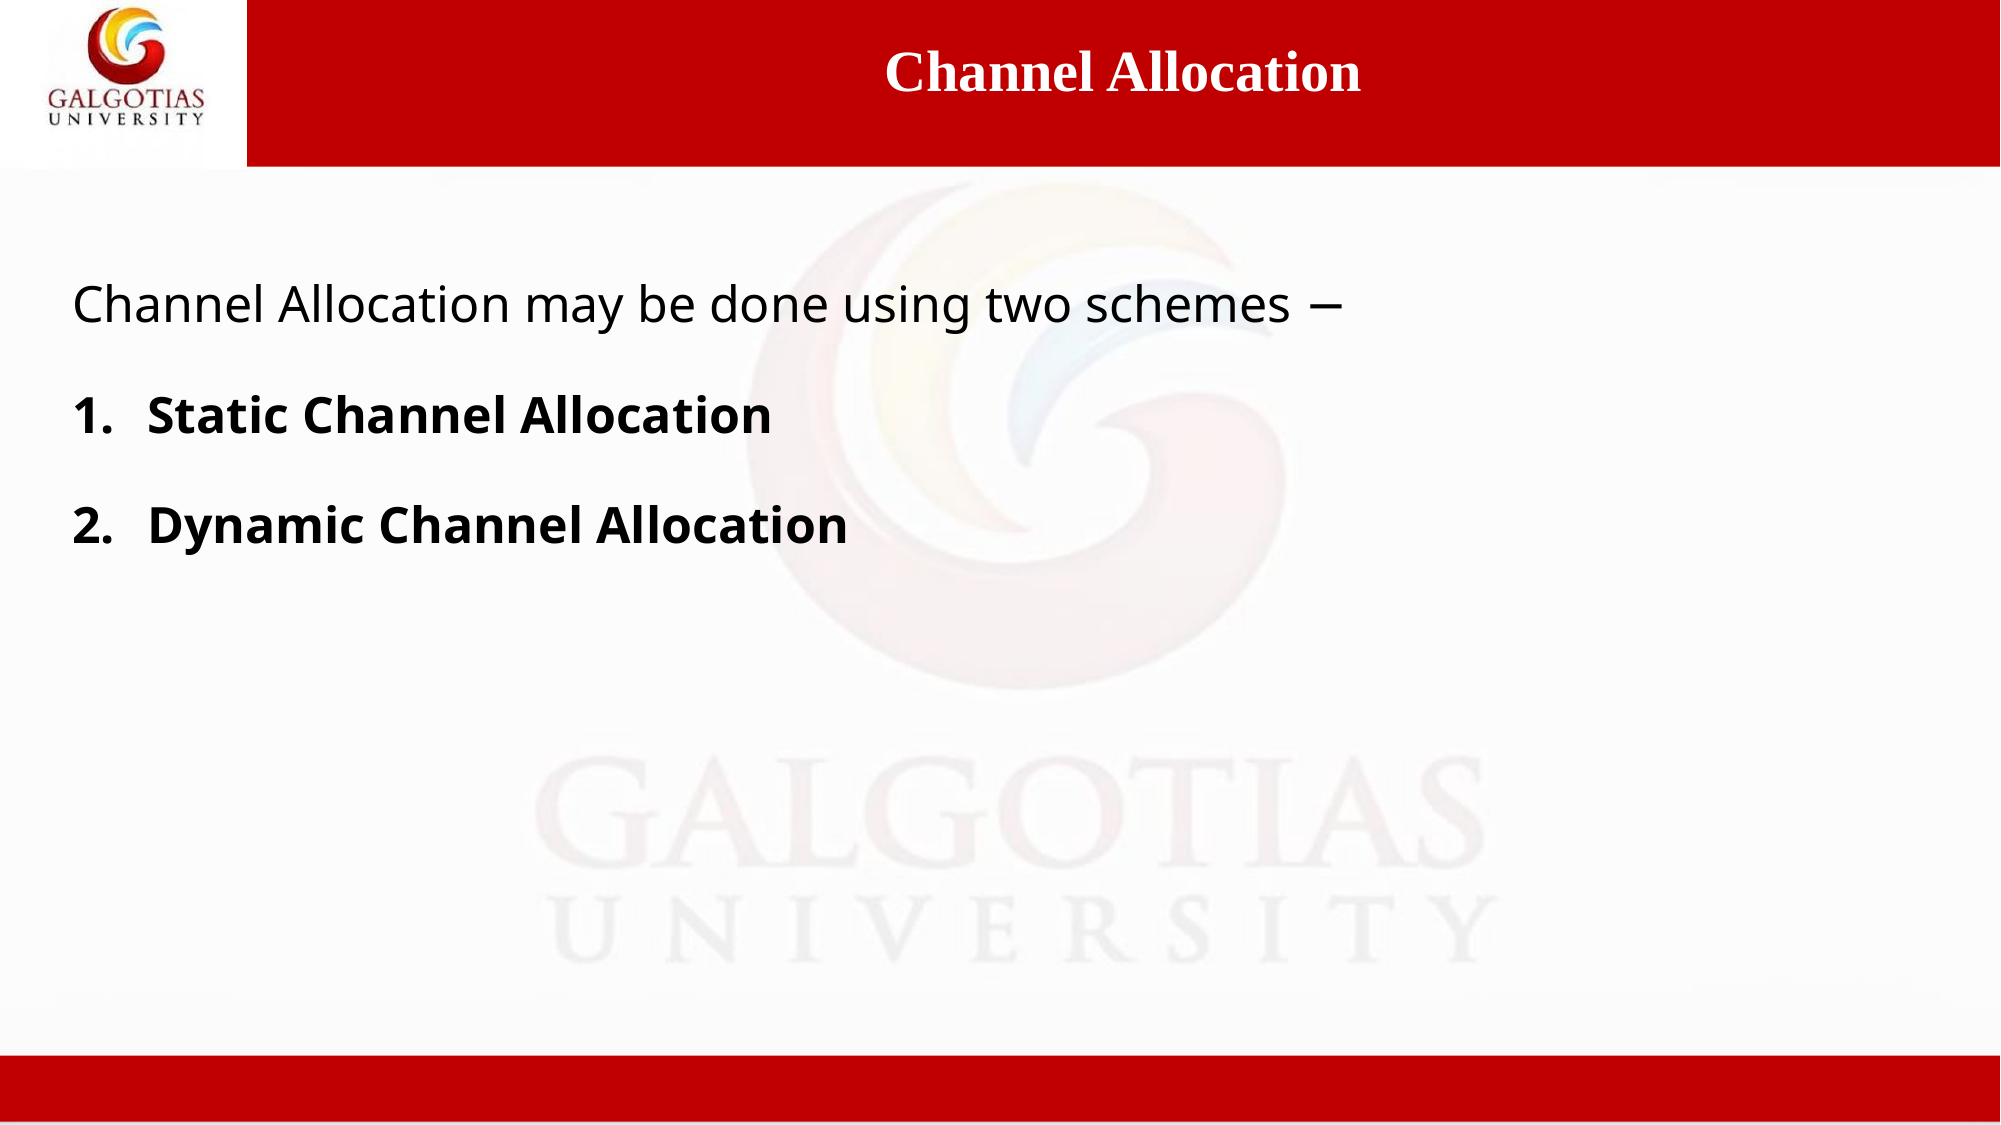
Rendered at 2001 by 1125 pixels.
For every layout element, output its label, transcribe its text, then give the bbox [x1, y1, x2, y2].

picture [0, 0, 2001, 1125]
list Channel Allocation [335, 34, 1912, 141]
list Channel Allocation may be done using two schemes − Static Channel Allocation Dynamic Channel Allocation [57, 234, 1944, 963]
